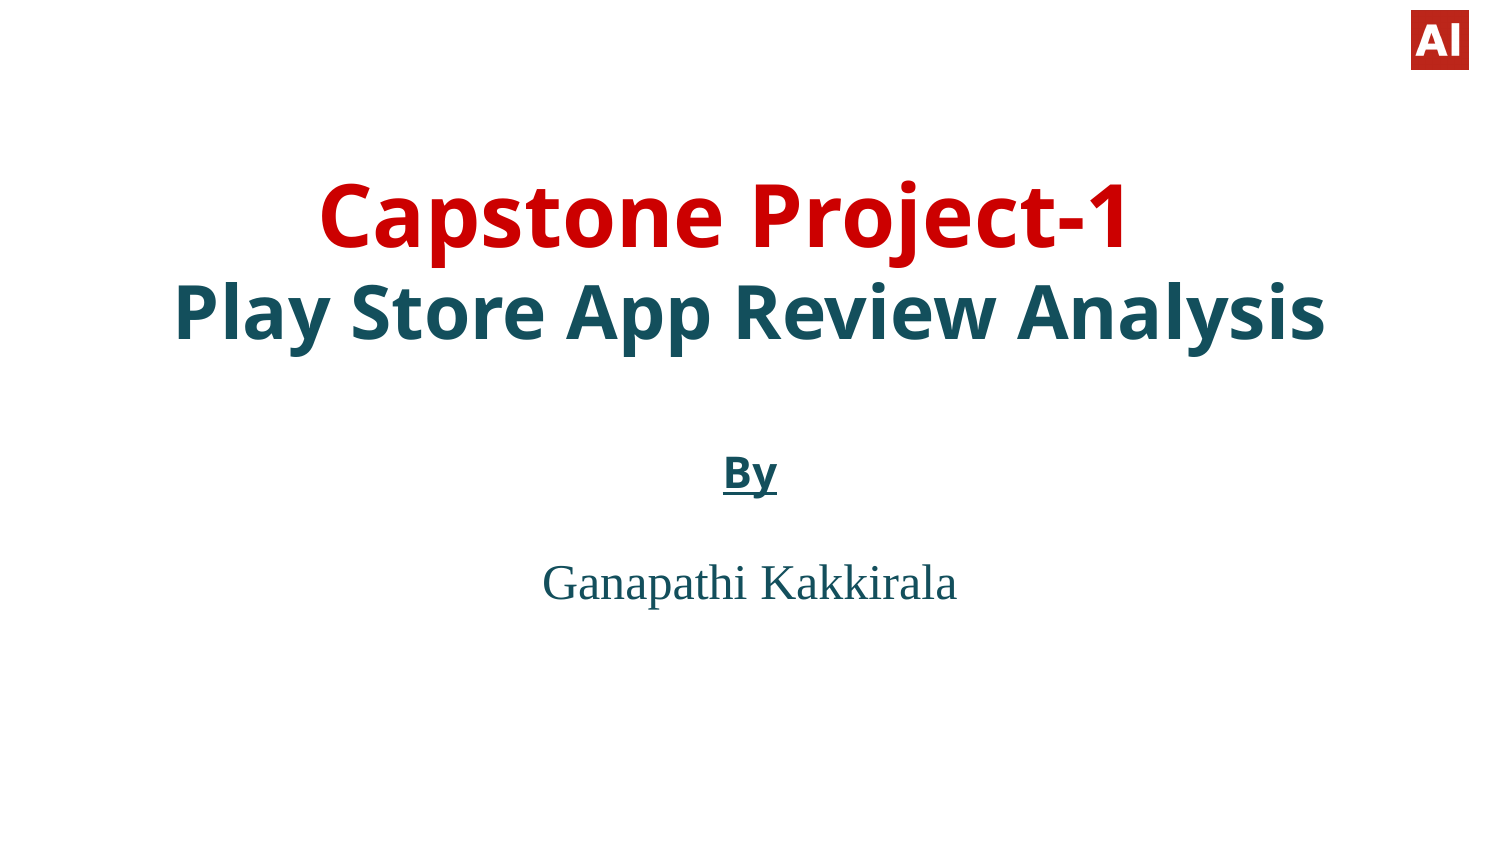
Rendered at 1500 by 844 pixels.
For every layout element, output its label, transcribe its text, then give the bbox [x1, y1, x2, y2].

title Capstone Project-1 Play Store App Review Analysis By Ganapathi Kakkirala [51, 83, 1449, 705]
picture [1411, 10, 1469, 70]
